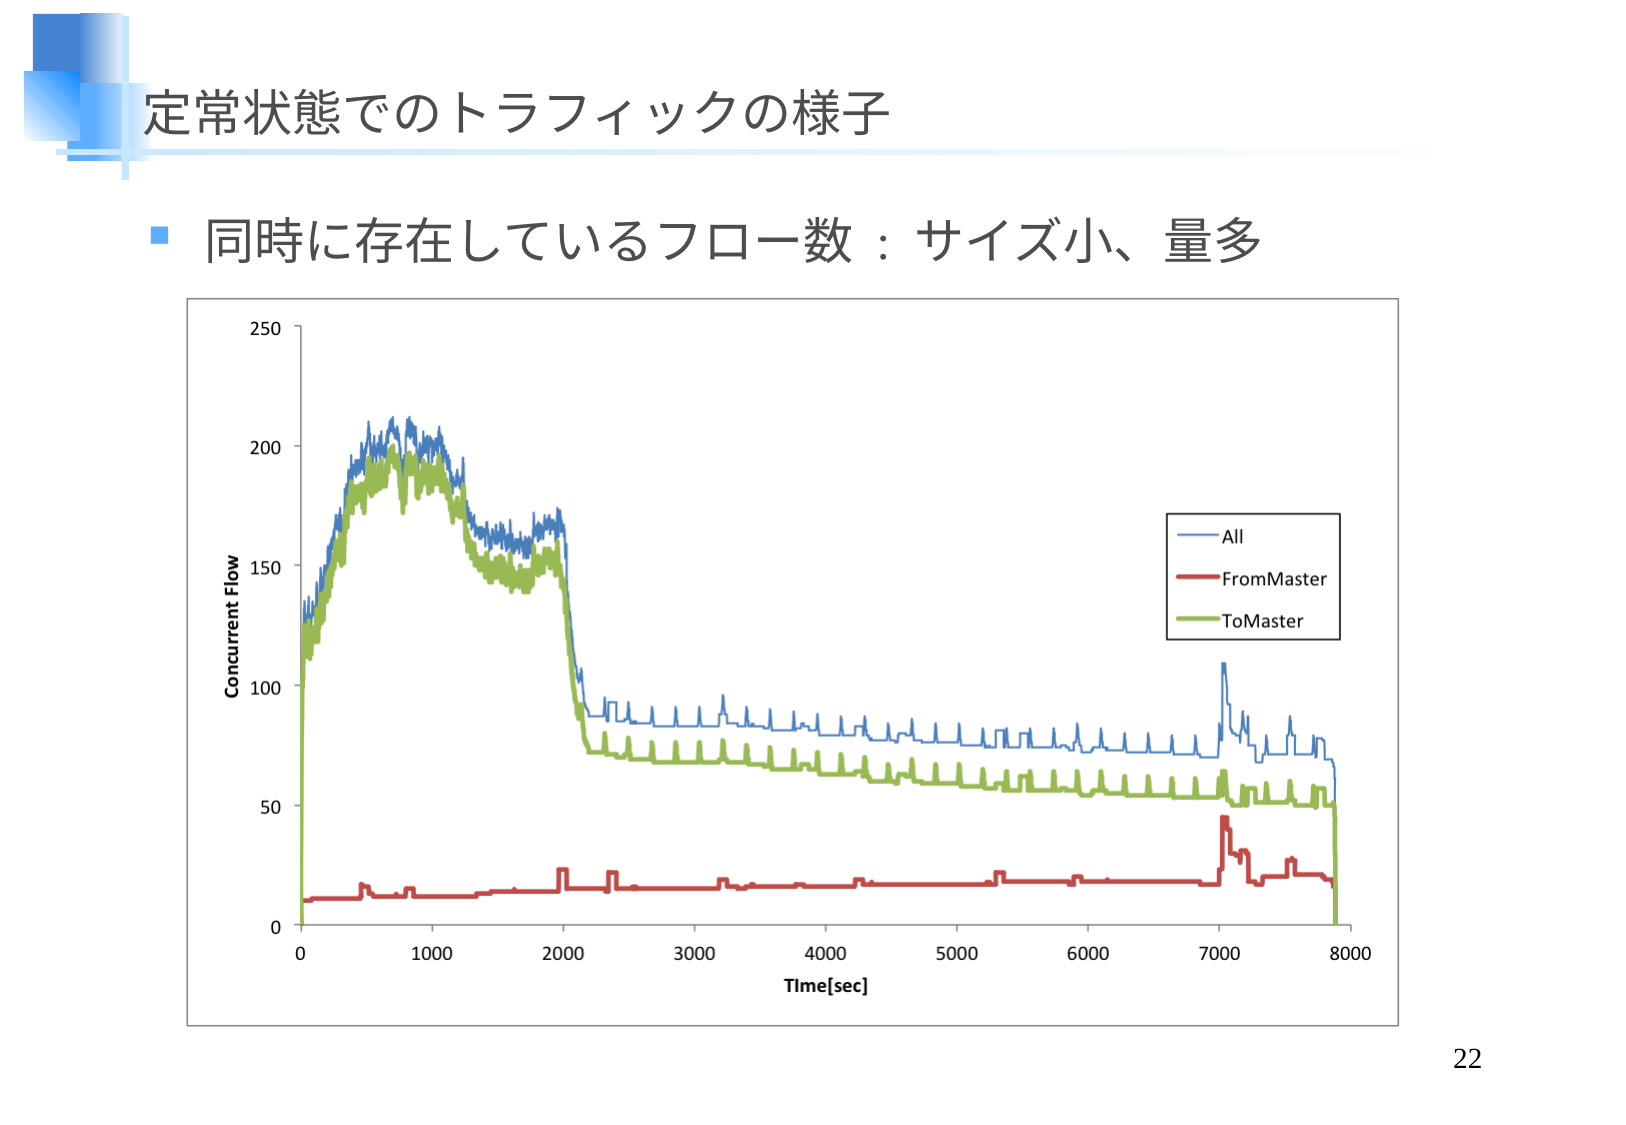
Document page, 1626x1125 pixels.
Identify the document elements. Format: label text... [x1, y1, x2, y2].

picture [186, 297, 1400, 1027]
title 定常状態でのトラフィックの様子 [127, 54, 1522, 149]
slide_number 22 [1159, 1035, 1498, 1083]
list 同時に存在しているフロー数 : サイズ小、量多 [133, 189, 1492, 988]
